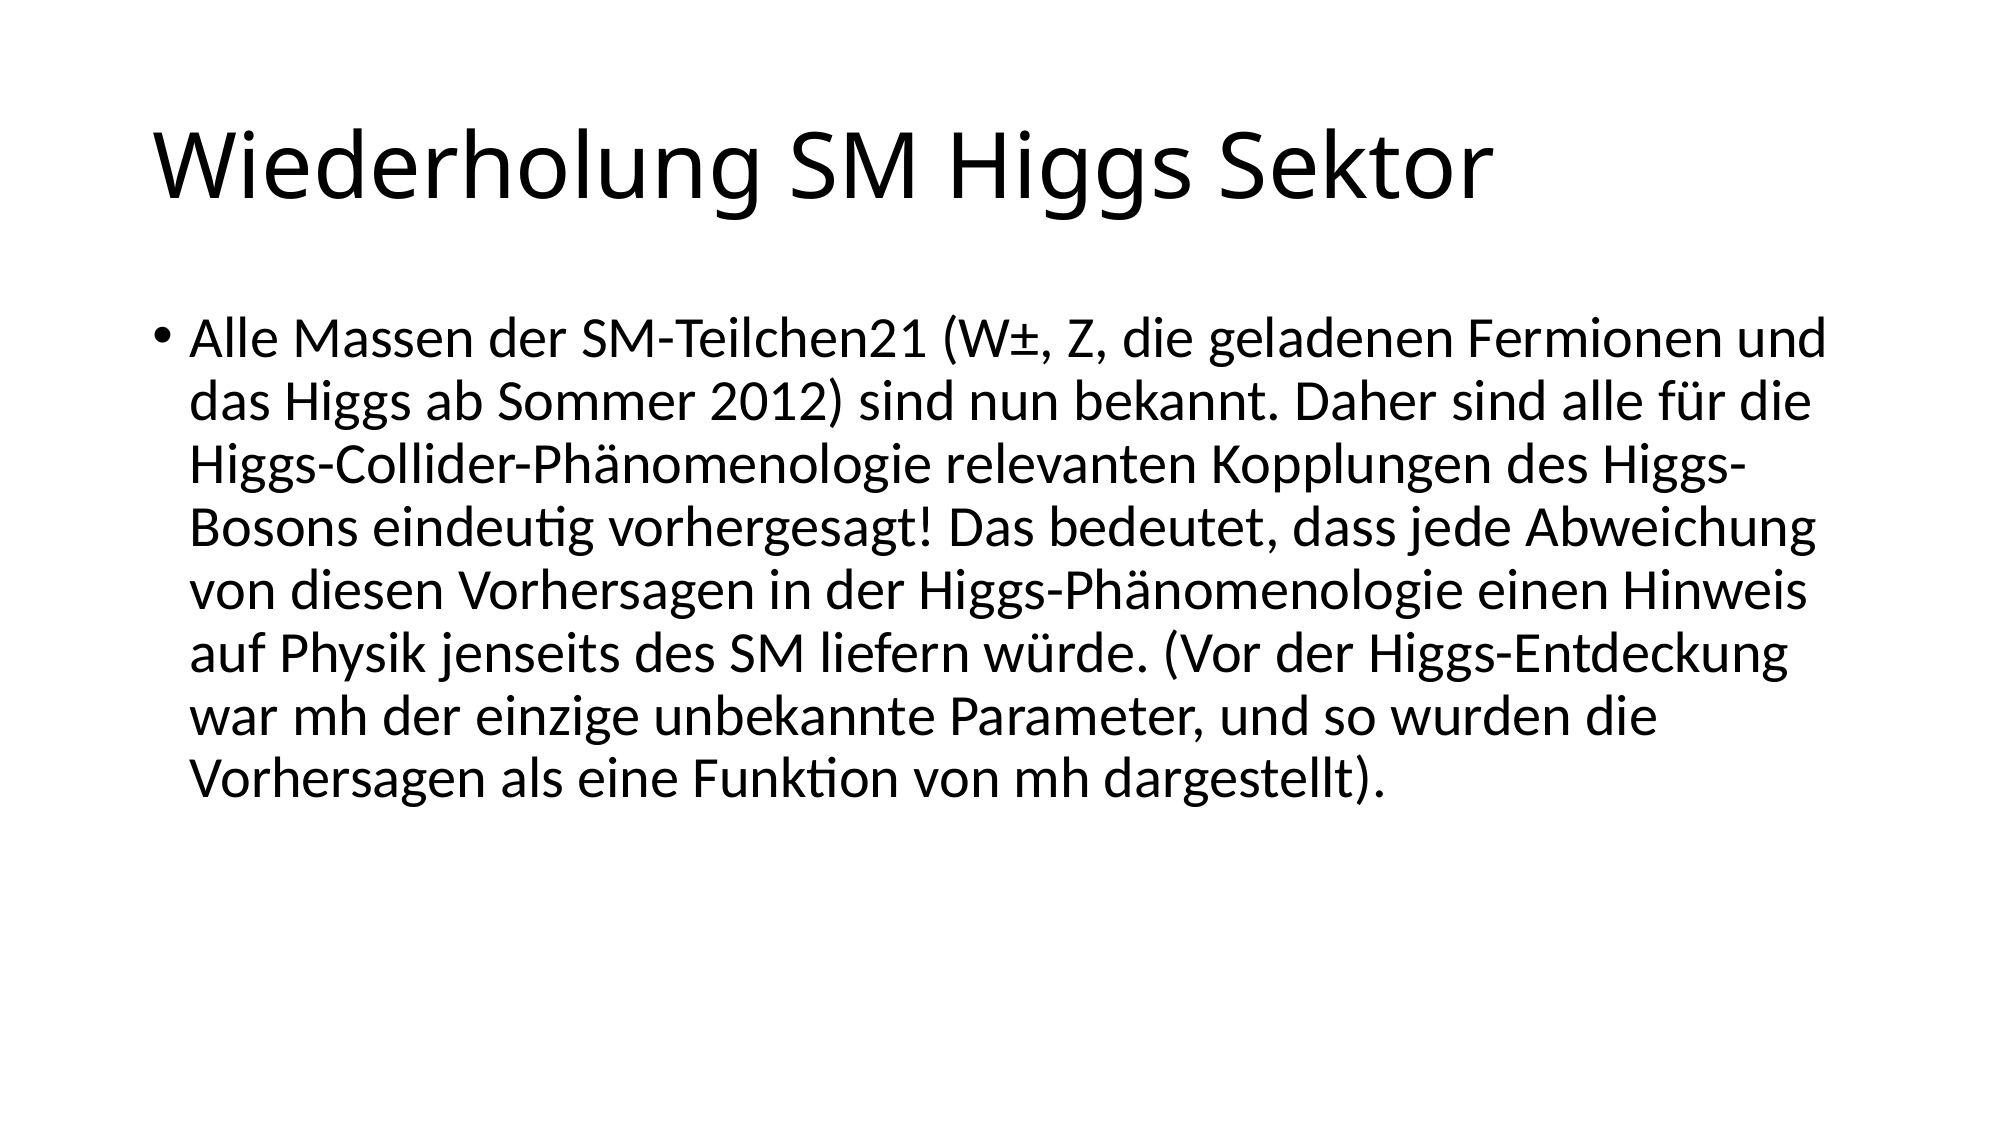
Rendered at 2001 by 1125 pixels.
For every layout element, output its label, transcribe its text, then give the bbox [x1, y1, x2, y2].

title Wiederholung SM Higgs Sektor [137, 59, 1863, 278]
list Alle Massen der SM-Teilchen21 (W±, Z, die geladenen Fermionen und das Higgs ab Sommer 2012) sind nun bekannt. Daher sind alle für die Higgs-Collider-Phänomenologie relevanten Kopplungen des Higgs-Bosons eindeutig vorhergesagt! Das bedeutet, dass jede Abweichung von diesen Vorhersagen in der Higgs-Phänomenologie einen Hinweis auf Physik jenseits des SM liefern würde. (Vor der Higgs-Entdeckung war mh der einzige unbekannte Parameter, und so wurden die Vorhersagen als eine Funktion von mh dargestellt). [137, 299, 1863, 1014]
